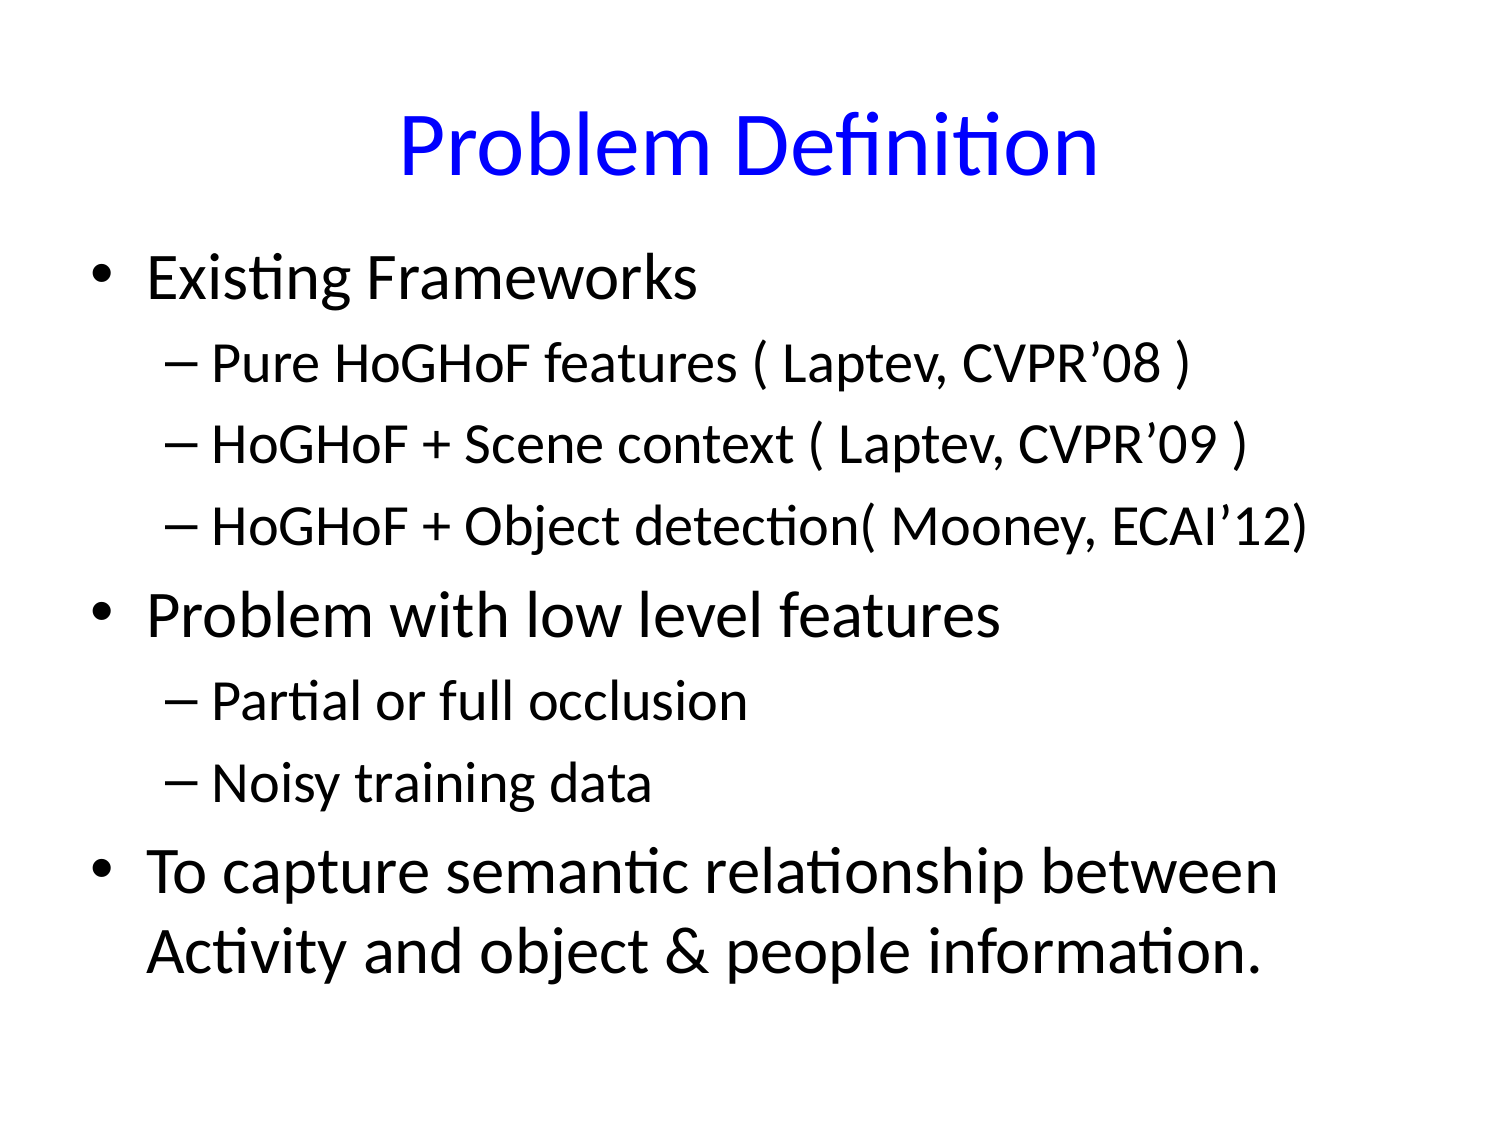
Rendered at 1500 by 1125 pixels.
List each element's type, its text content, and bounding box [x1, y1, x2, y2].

list Existing Frameworks Pure HoGHoF features ( Laptev, CVPR’08 ) HoGHoF + Scene context ( Laptev, CVPR’09 ) HoGHoF + Object detection( Mooney, ECAI’12) Problem with low level features Partial or full occlusion Noisy training data To capture semantic relationship between Activity and object & people information. [75, 224, 1425, 1063]
title Problem Definition [75, 45, 1425, 224]
